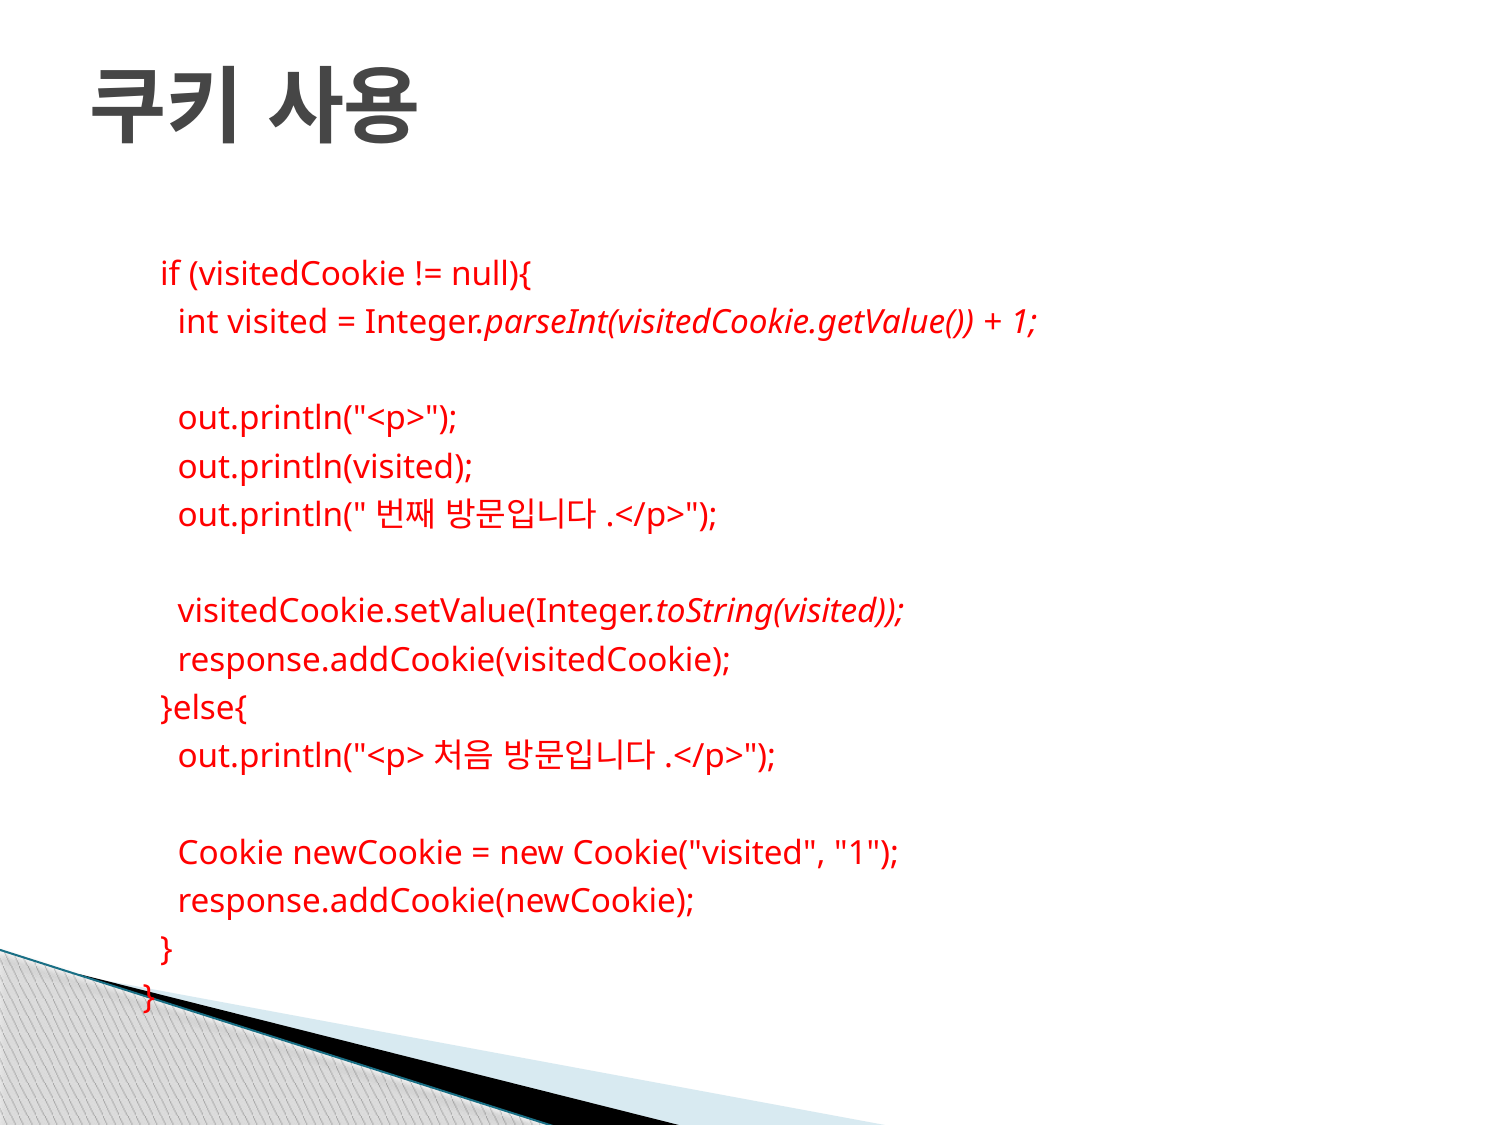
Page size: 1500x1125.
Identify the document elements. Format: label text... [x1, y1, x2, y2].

list if (visitedCookie != null){ int visited = Integer.parseInt(visitedCookie.getValue()) + 1; out.println("<p>"); out.println(visited); out.println("번째 방문입니다.</p>"); visitedCookie.setValue(Integer.toString(visited)); response.addCookie(visitedCookie); }else{ out.println("<p>처음 방문입니다.</p>"); Cookie newCookie = new Cookie("visited", "1"); response.addCookie(newCookie); } } [75, 196, 1425, 1071]
title 쿠키 사용 [75, 45, 1425, 161]
